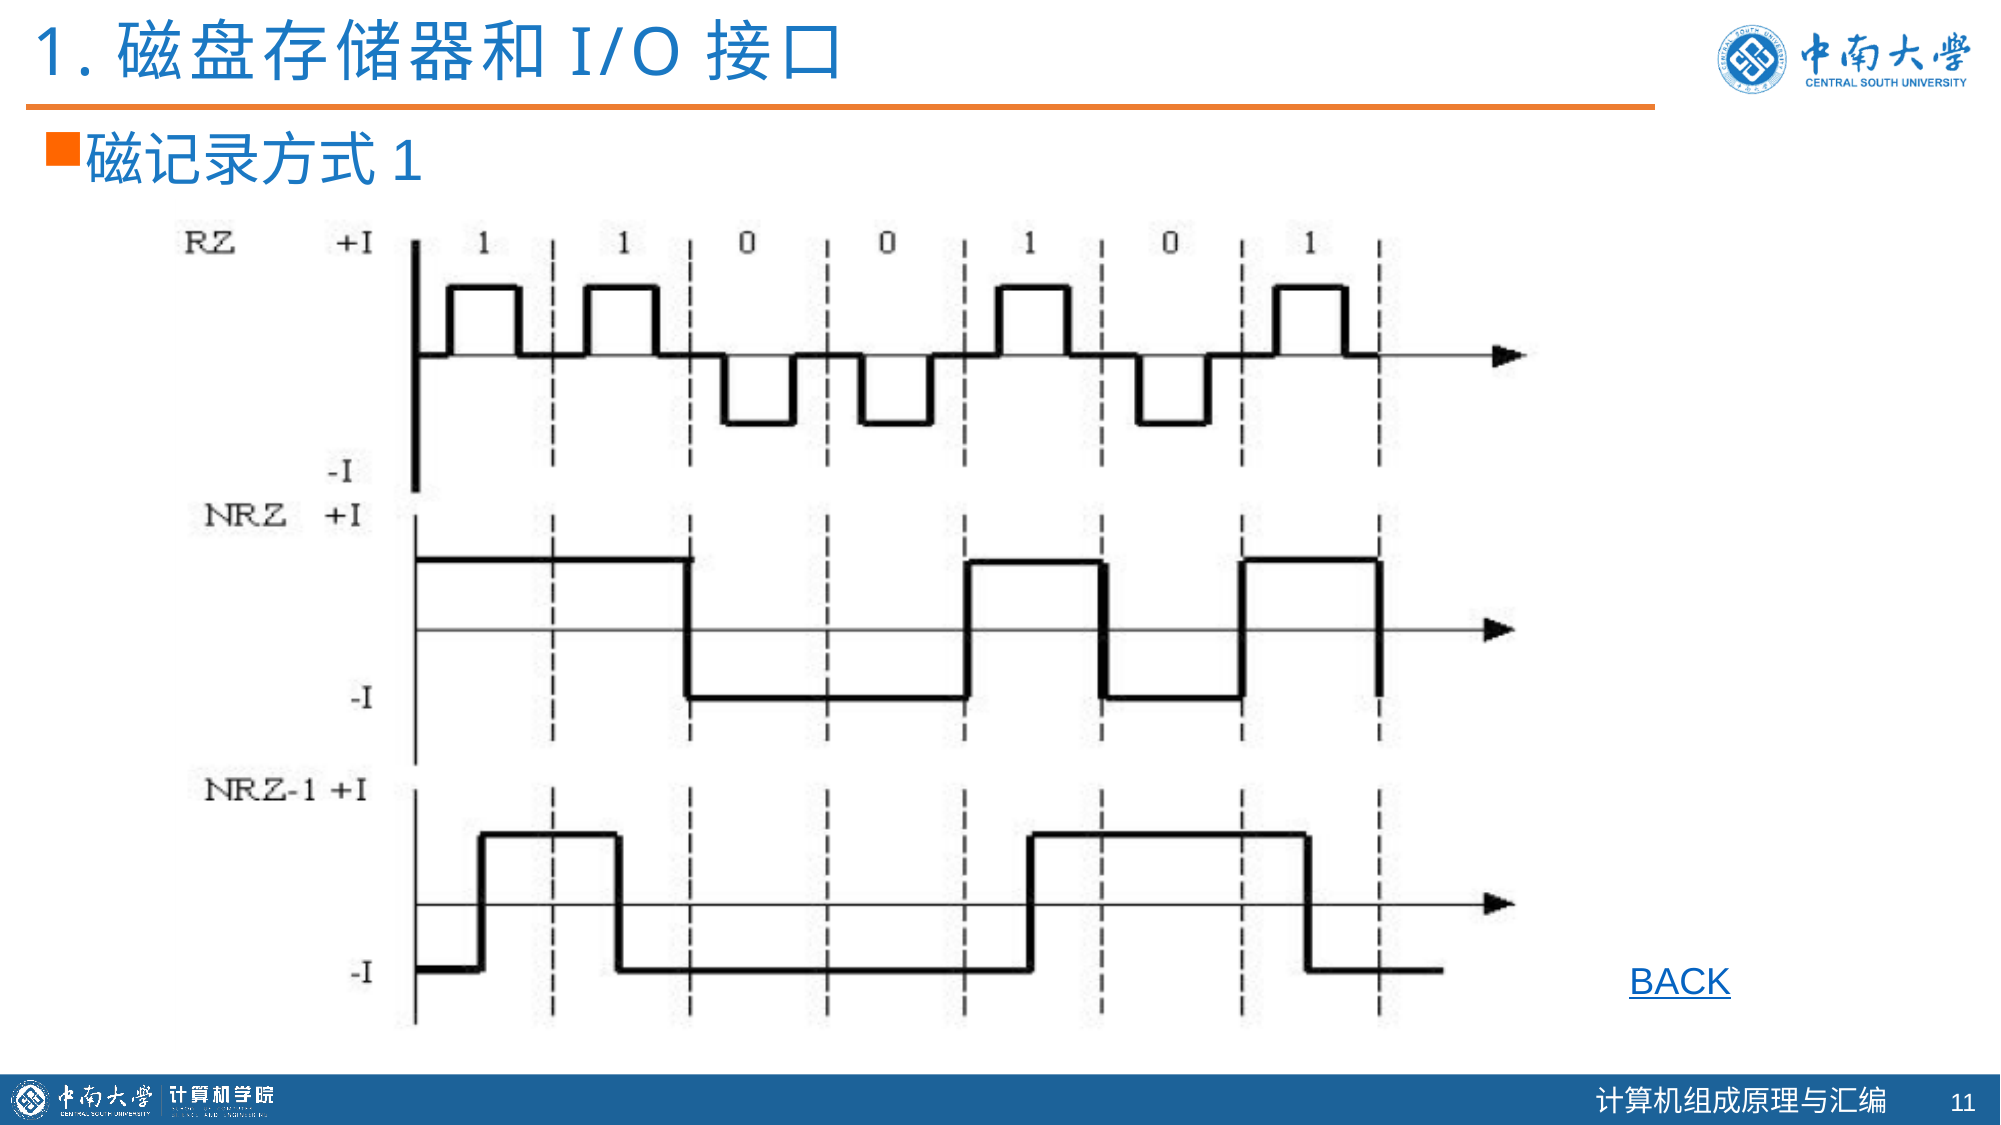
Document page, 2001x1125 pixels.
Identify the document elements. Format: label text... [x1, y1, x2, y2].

text_box BACK [1614, 949, 1808, 1010]
list 1.磁盘存储器和I/O接口 [17, 10, 1615, 83]
picture [0, 1080, 299, 1120]
picture [1708, 19, 1982, 99]
slide_number 10 [1916, 1079, 1992, 1124]
picture [174, 198, 1544, 1050]
list 磁记录方式1 [26, 114, 1968, 238]
